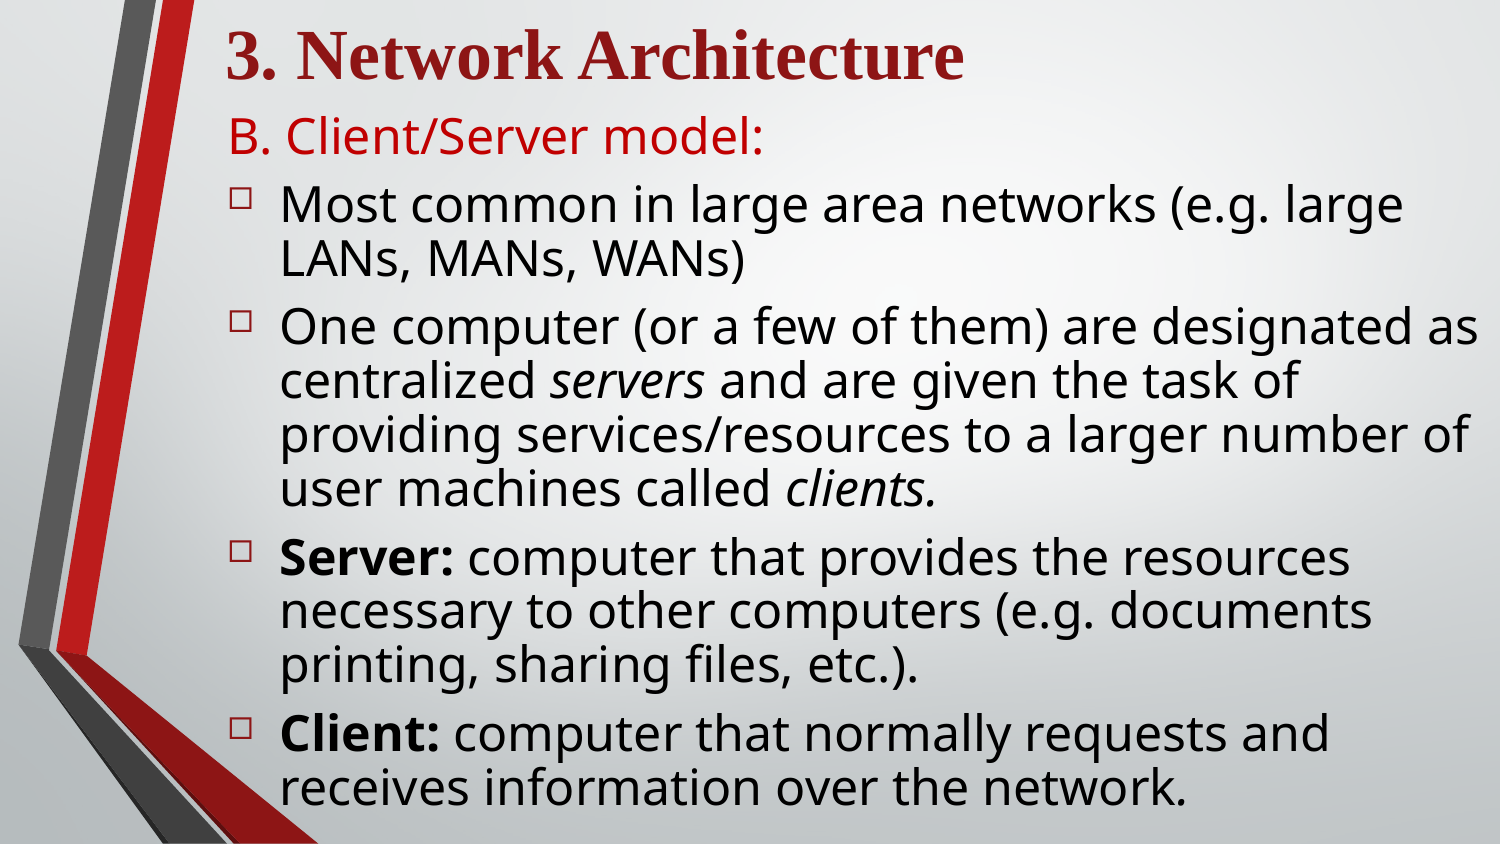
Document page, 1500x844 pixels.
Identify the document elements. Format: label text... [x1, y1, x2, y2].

text_box B. Client/Server model: Most common in large area networks (e.g. large LANs, MANs, WANs) One computer (or a few of them) are designated as centralized servers and are given the task of providing services/resources to a larger number of user machines called clients. Server: computer that provides the resources necessary to other computers (e.g. documents printing, sharing files, etc.). Client: computer that normally requests and receives information over the network. [212, 96, 1500, 844]
text_box 3. Network Architecture [225, 3, 1500, 96]
